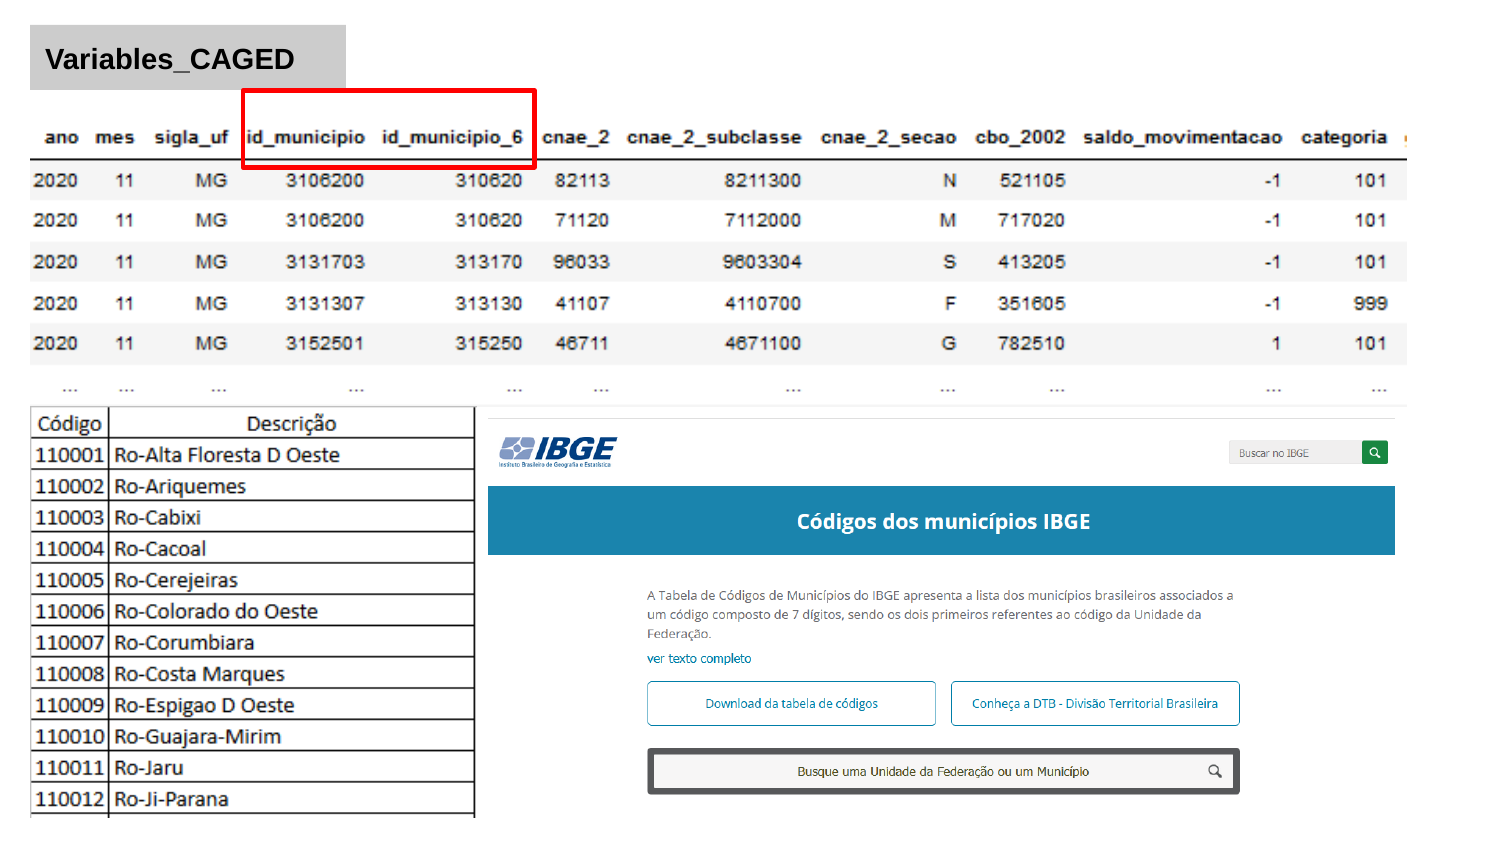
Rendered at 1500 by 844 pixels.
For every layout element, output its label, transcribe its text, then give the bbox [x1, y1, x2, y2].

picture [29, 121, 1407, 818]
text_box Variables_CAGED [30, 24, 346, 90]
picture [488, 417, 1395, 806]
text_box [242, 90, 535, 120]
